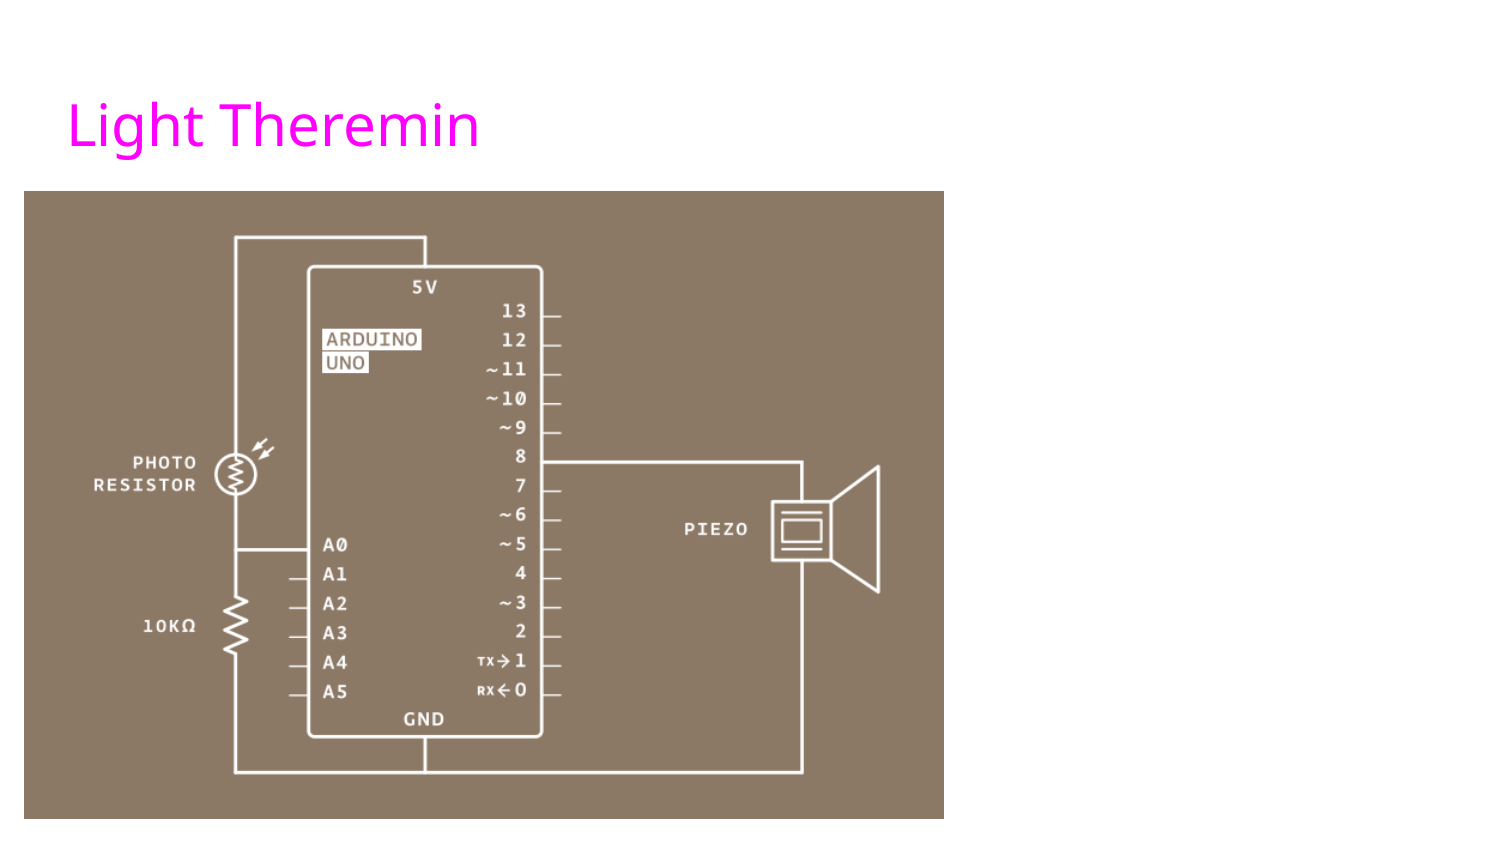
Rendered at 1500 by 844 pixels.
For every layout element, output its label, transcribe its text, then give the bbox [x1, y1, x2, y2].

title Light Theremin [51, 72, 1449, 167]
picture [24, 191, 944, 819]
